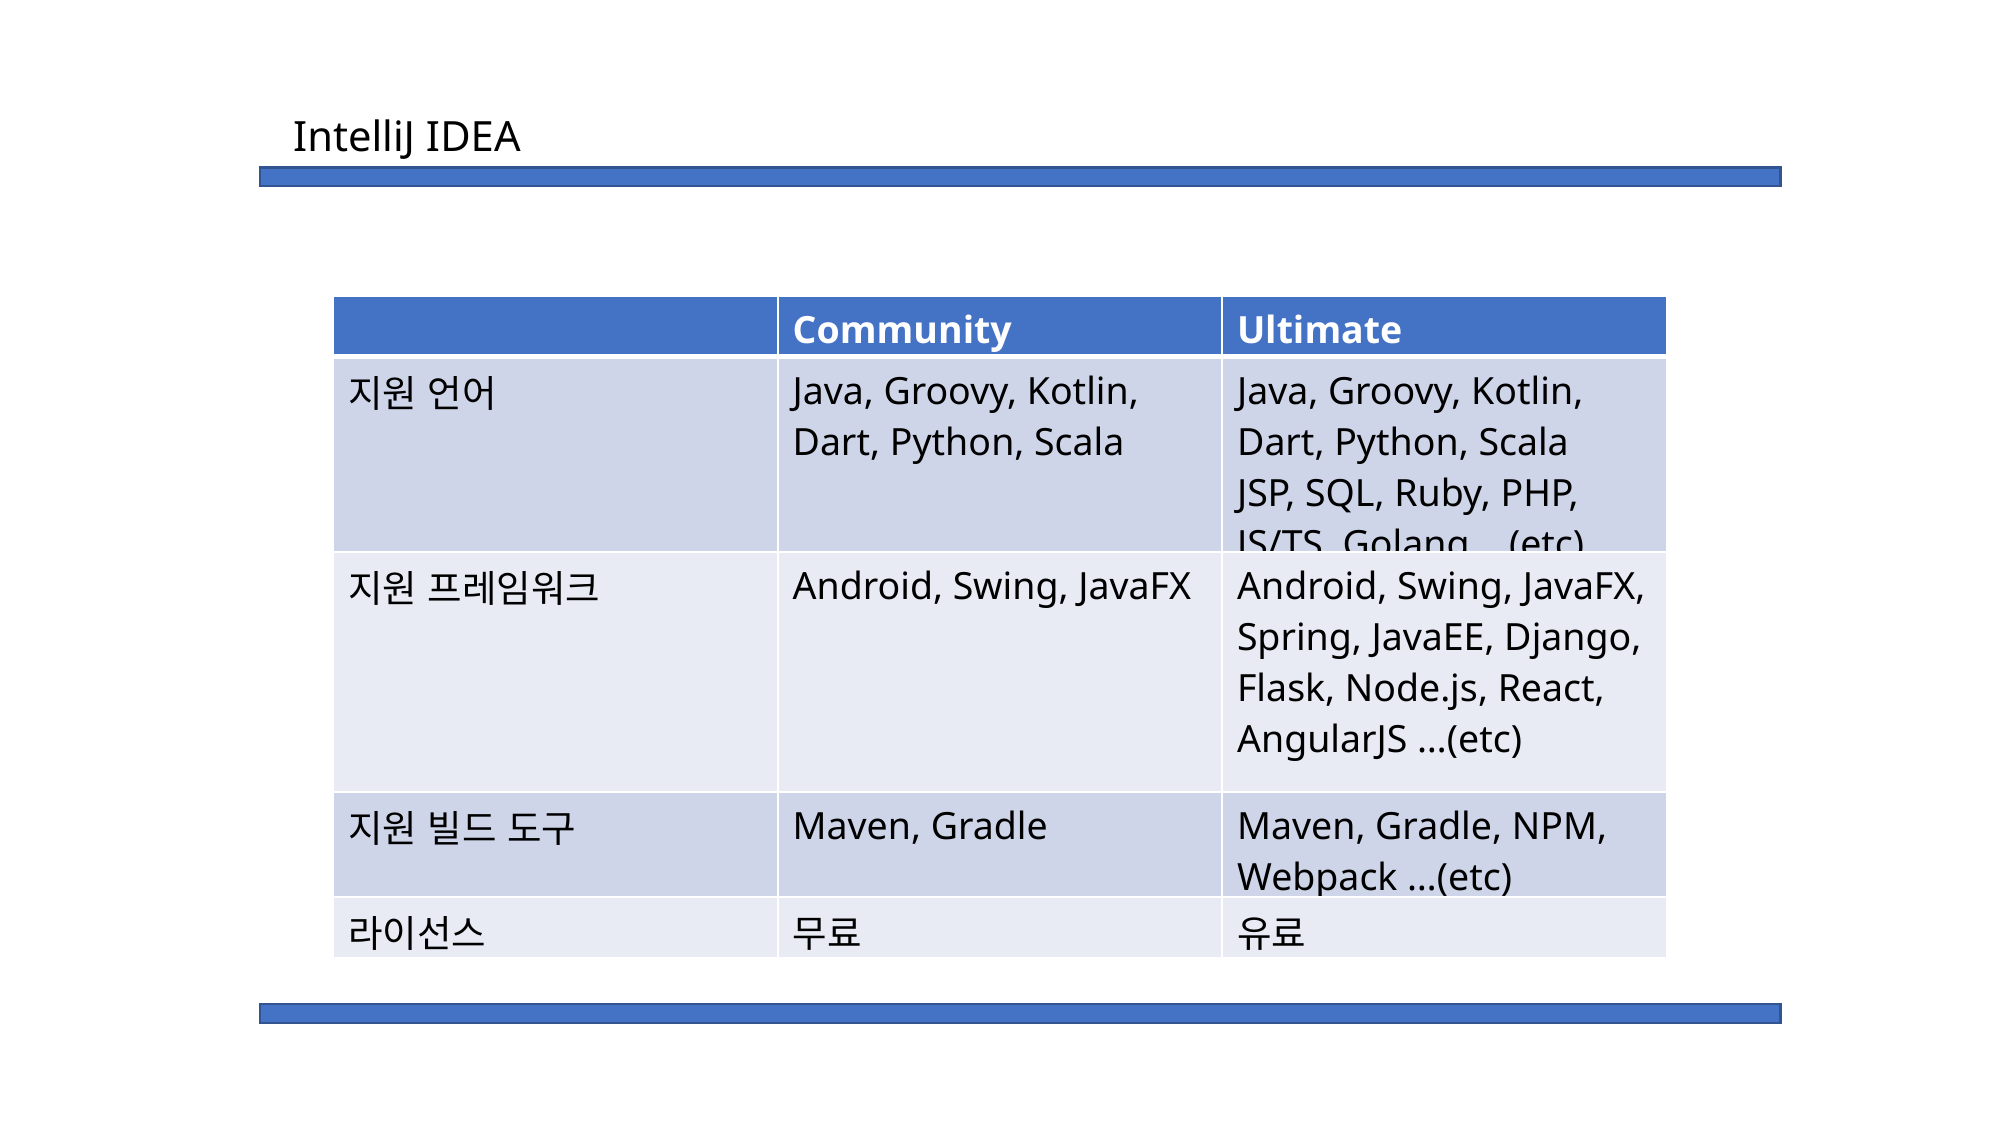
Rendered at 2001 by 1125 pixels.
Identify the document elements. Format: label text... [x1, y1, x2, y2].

table_cell Maven, Gradle [779, 793, 1221, 896]
table_cell 지원 언어 [334, 359, 777, 551]
table_cell Android, Swing, JavaFX [779, 553, 1221, 791]
table_cell 지원 빌드 도구 [334, 793, 777, 896]
table_cell Java, Groovy, Kotlin, Dart, Python, Scala [779, 359, 1221, 551]
table_cell Maven, Gradle, NPM, Webpack …(etc) [1223, 793, 1666, 896]
table_header [334, 297, 777, 354]
table_cell Java, Groovy, Kotlin, Dart, Python, Scala JSP, SQL, Ruby, PHP, JS/TS, Golang …(etc) [1223, 359, 1666, 551]
table_cell 유료 [1223, 898, 1666, 957]
table_cell 무료 [779, 898, 1221, 957]
table_cell 라이선스 [334, 898, 777, 957]
table_cell 지원 프레임워크 [334, 553, 777, 791]
text_box IntelliJ IDEA [278, 101, 536, 167]
table_header Community [779, 297, 1221, 354]
table_header Ultimate [1223, 297, 1666, 354]
text_box [259, 166, 1782, 187]
table_cell Android, Swing, JavaFX, Spring, JavaEE, Django, Flask, Node.js, React, AngularJS …(etc) [1223, 553, 1666, 791]
text_box [259, 1003, 1782, 1024]
